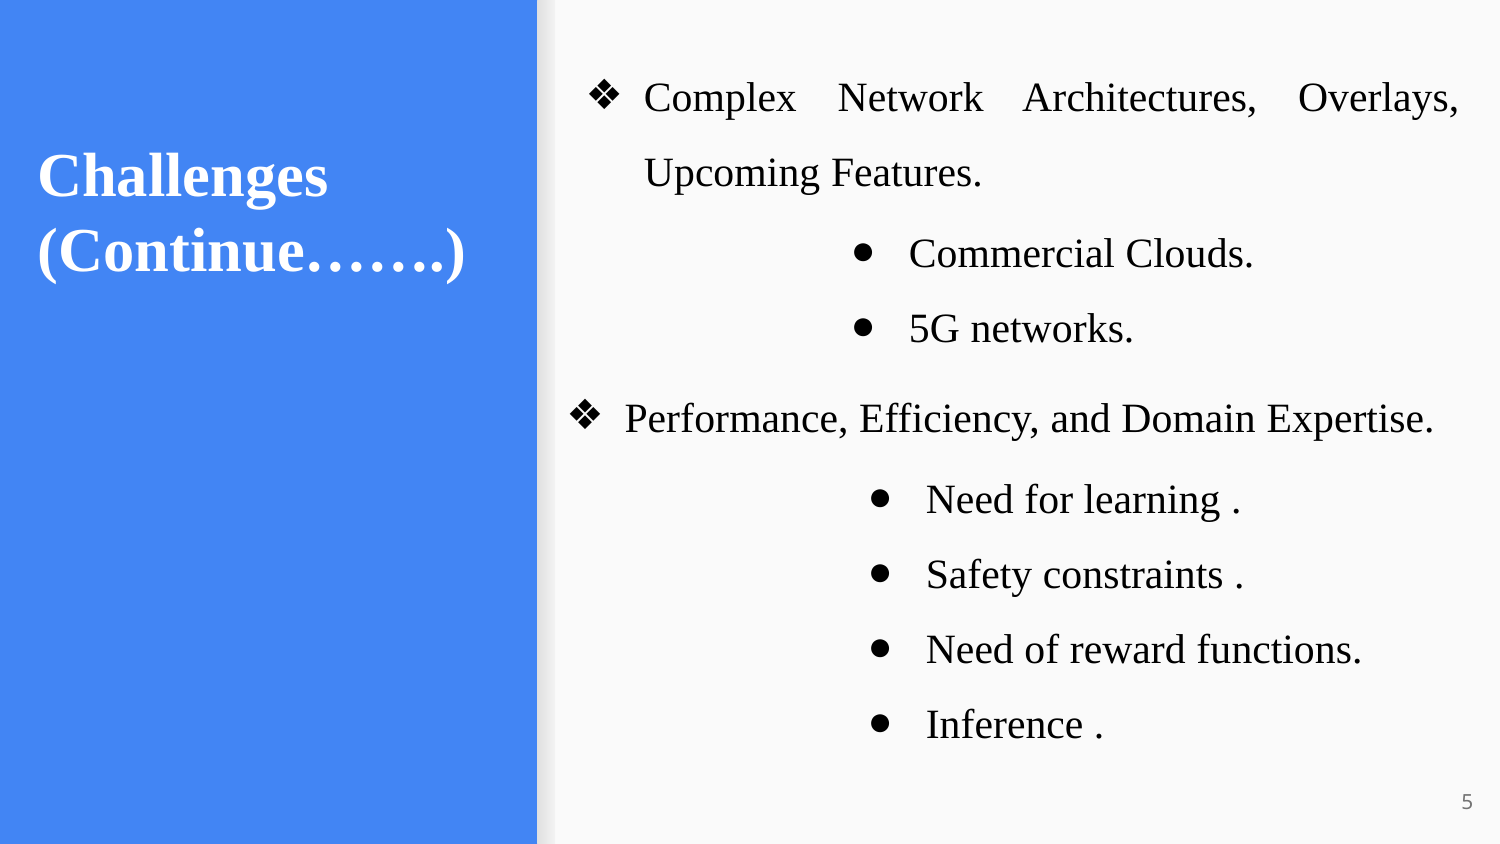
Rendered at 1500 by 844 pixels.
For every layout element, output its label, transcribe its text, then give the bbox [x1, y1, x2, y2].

text_box Commercial Clouds. 5G networks. [818, 185, 1311, 350]
text_box Need for learning . Safety constraints . Need of reward functions. Inference . [835, 456, 1437, 762]
text_box Performance, Efficiency, and Domain Expertise. [534, 350, 1475, 456]
list Challenges (Continue…….) [22, 119, 483, 315]
slide_number ‹#› [1398, 770, 1489, 835]
text_box Complex Network Architectures, Overlays, Upcoming Features. [553, 30, 1475, 350]
